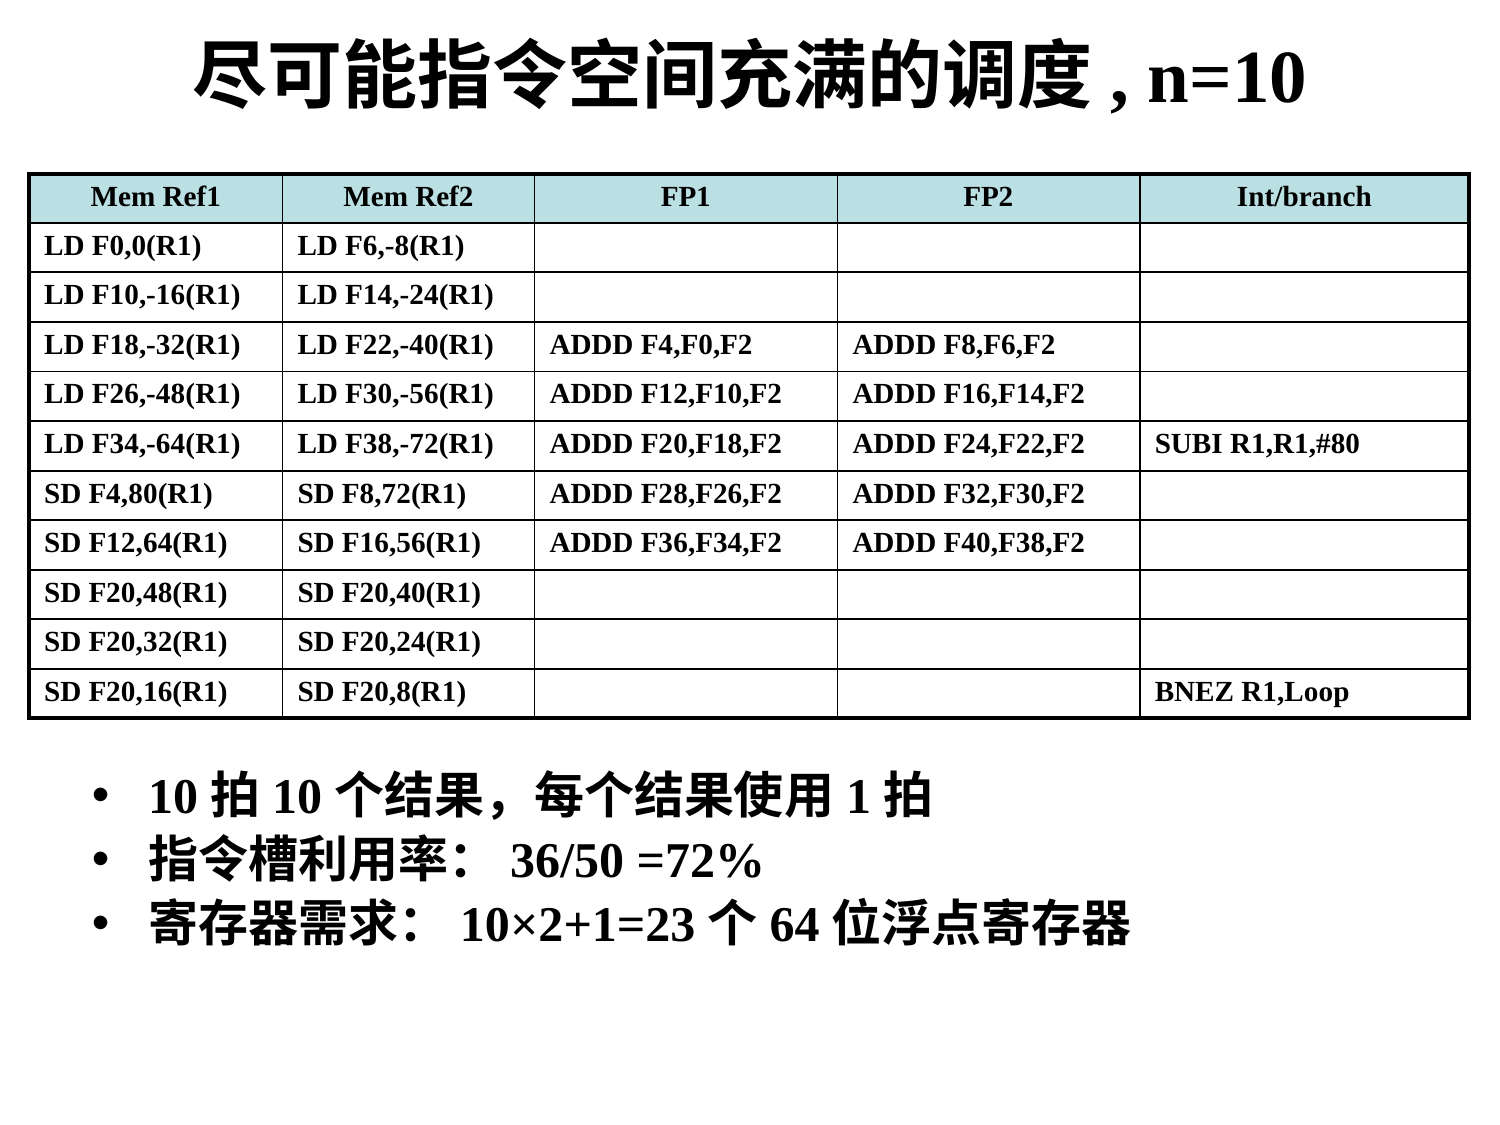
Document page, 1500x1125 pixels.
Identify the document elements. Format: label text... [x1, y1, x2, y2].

table_cell SD F4,80(R1) [31, 472, 282, 519]
table_cell ADDD F24,F22,F2 [838, 422, 1139, 470]
table_cell ADDD F20,F18,F2 [535, 422, 837, 470]
table_cell SD F8,72(R1) [283, 472, 534, 519]
table_cell LD F22,-40(R1) [283, 323, 534, 371]
table_cell LD F10,-16(R1) [31, 273, 282, 321]
table_cell [535, 620, 837, 668]
table_cell ADDD F12,F10,F2 [535, 372, 837, 420]
table_cell LD F0,0(R1) [31, 224, 282, 271]
table_cell [535, 273, 837, 321]
table_header FP1 [535, 176, 837, 222]
table_cell BNEZ R1,Loop [1141, 670, 1467, 716]
list 10拍10个结果，每个结果使用1拍 指令槽利用率：36/50 =72% 寄存器需求：10×2+1=23个64位浮点寄存器 [76, 762, 1424, 1083]
table_cell SD F20,24(R1) [283, 620, 534, 668]
table_cell [1141, 224, 1467, 271]
table_cell SD F20,16(R1) [31, 670, 282, 716]
table_cell [535, 224, 837, 271]
table_cell LD F26,-48(R1) [31, 372, 282, 420]
table_cell ADDD F4,F0,F2 [535, 323, 837, 371]
table_cell ADDD F28,F26,F2 [535, 472, 837, 519]
table_cell [838, 620, 1139, 668]
table_header FP2 [838, 176, 1139, 222]
table_cell [1141, 372, 1467, 420]
table_cell [535, 670, 837, 716]
table_cell ADDD F36,F34,F2 [535, 521, 837, 569]
table_cell LD F30,-56(R1) [283, 372, 534, 420]
table_cell [838, 670, 1139, 716]
title 尽可能指令空间充满的调度, n=10 [29, 7, 1471, 138]
table_cell ADDD F32,F30,F2 [838, 472, 1139, 519]
table_cell LD F38,-72(R1) [283, 422, 534, 470]
table_cell SD F12,64(R1) [31, 521, 282, 569]
table_cell [535, 571, 837, 618]
table_header Mem Ref2 [283, 176, 534, 222]
table_cell LD F6,-8(R1) [283, 224, 534, 271]
table_cell ADDD F8,F6,F2 [838, 323, 1139, 371]
table_cell SUBI R1,R1,#80 [1141, 422, 1467, 470]
table_cell [838, 224, 1139, 271]
table_cell LD F14,-24(R1) [283, 273, 534, 321]
table_cell ADDD F40,F38,F2 [838, 521, 1139, 569]
table_cell SD F20,32(R1) [31, 620, 282, 668]
table_cell ADDD F16,F14,F2 [838, 372, 1139, 420]
table_cell [1141, 472, 1467, 519]
table_header Int/branch [1141, 176, 1467, 222]
table_cell [1141, 521, 1467, 569]
table_header Mem Ref1 [31, 176, 282, 222]
table_cell LD F34,-64(R1) [31, 422, 282, 470]
table_cell [1141, 323, 1467, 371]
table_cell SD F20,40(R1) [283, 571, 534, 618]
table_cell [838, 571, 1139, 618]
table_cell SD F20,48(R1) [31, 571, 282, 618]
table_cell [1141, 571, 1467, 618]
table_cell [1141, 620, 1467, 668]
table_cell SD F20,8(R1) [283, 670, 534, 716]
table_cell LD F18,-32(R1) [31, 323, 282, 371]
table_cell [838, 273, 1139, 321]
table_cell SD F16,56(R1) [283, 521, 534, 569]
table_cell [1141, 273, 1467, 321]
